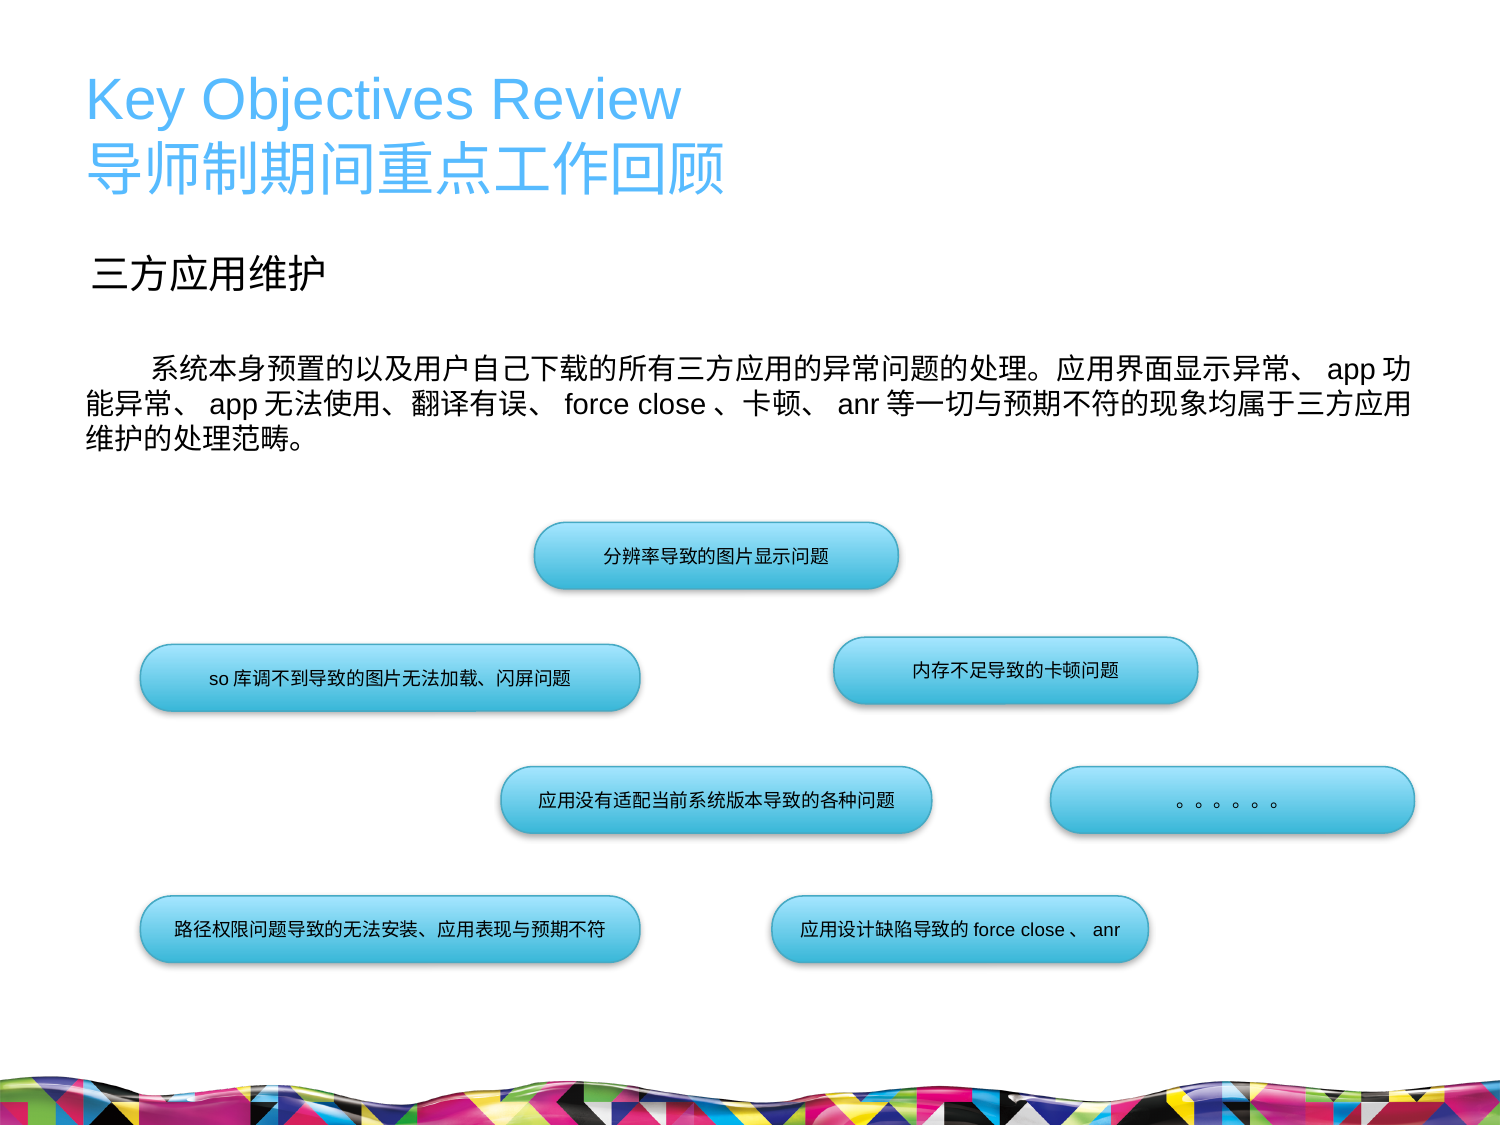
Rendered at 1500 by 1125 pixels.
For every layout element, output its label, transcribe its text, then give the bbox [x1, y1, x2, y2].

text_box 系统本身预置的以及用户自己下载的所有三方应用的异常问题的处理。应用界面显示异常、app功能异常、app无法使用、翻译有误、force close、卡顿、anr等一切与预期不符的现象均属于三方应用维护的处理范畴。 [77, 342, 1423, 463]
text_box 三方应用维护 [82, 241, 336, 304]
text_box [1050, 766, 1415, 834]
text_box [140, 895, 641, 963]
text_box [771, 895, 1149, 963]
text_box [833, 636, 1198, 704]
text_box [534, 522, 899, 590]
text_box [140, 644, 641, 712]
text_box Key Objectives Review 导师制期间重点工作回顾 [77, 53, 1423, 210]
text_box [500, 766, 932, 834]
picture [0, 1064, 1500, 1125]
